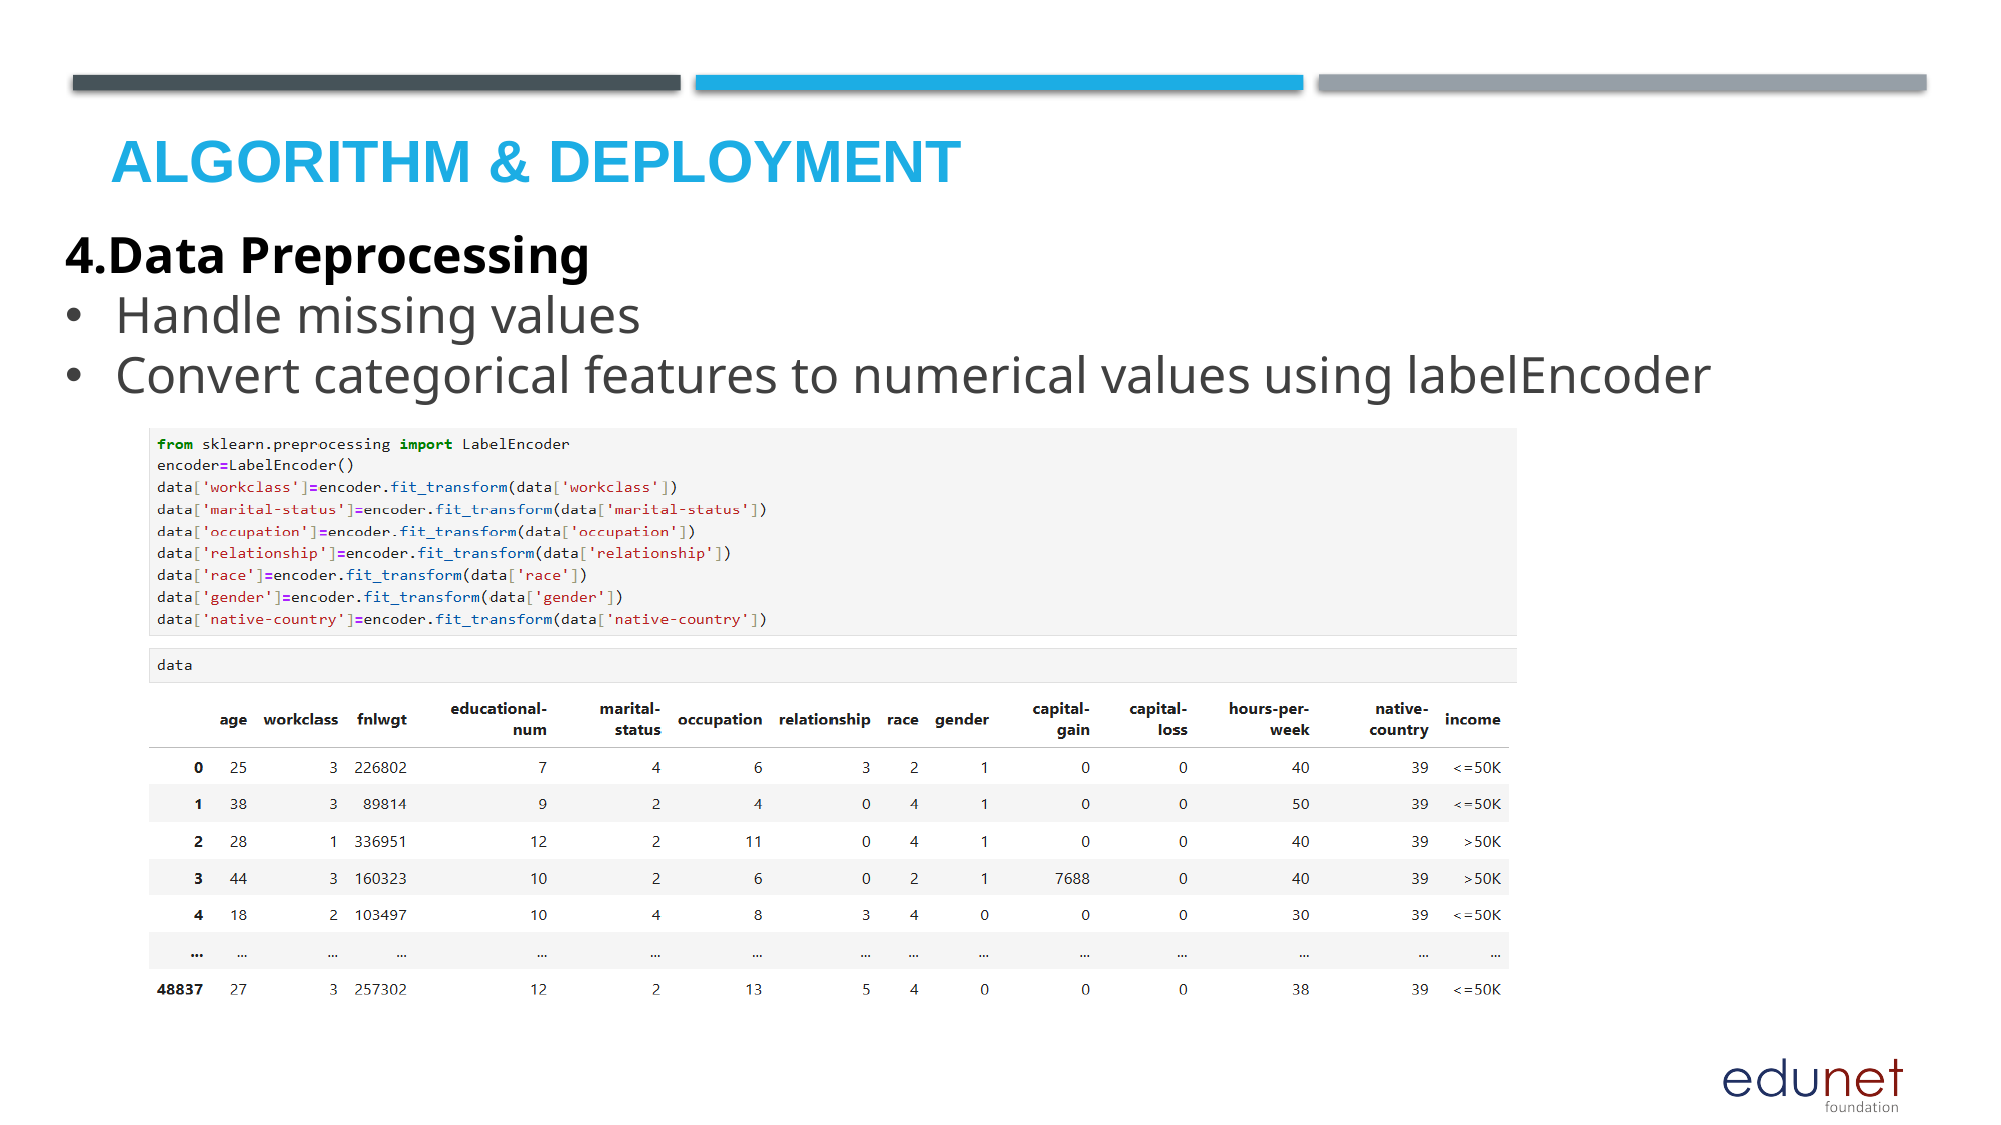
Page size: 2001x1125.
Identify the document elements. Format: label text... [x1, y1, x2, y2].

list 4.Data Preprocessing Handle missing values Convert categorical features to numerical values using labelEncoder [50, 40, 1922, 693]
picture [147, 427, 1518, 995]
picture [1719, 1056, 1905, 1116]
